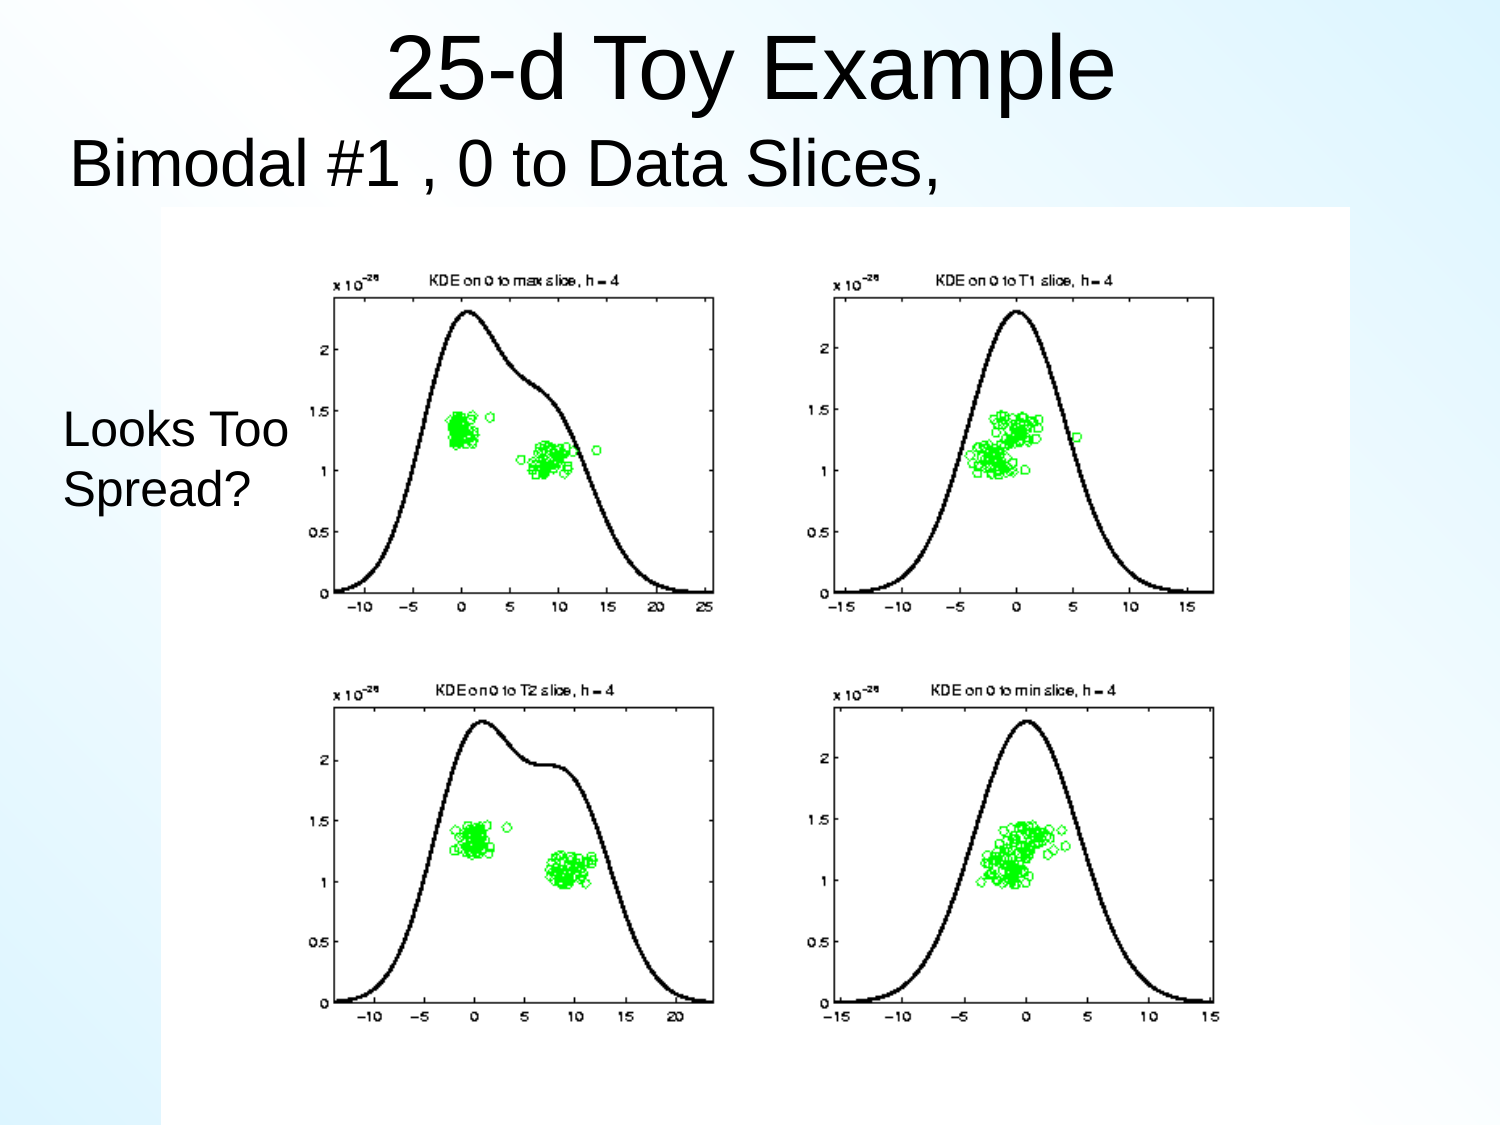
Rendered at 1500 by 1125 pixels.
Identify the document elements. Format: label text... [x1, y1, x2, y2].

picture [161, 207, 1351, 1125]
title 25-d Toy Example [54, 0, 1450, 125]
text_box Looks Too Spread? [48, 388, 156, 524]
